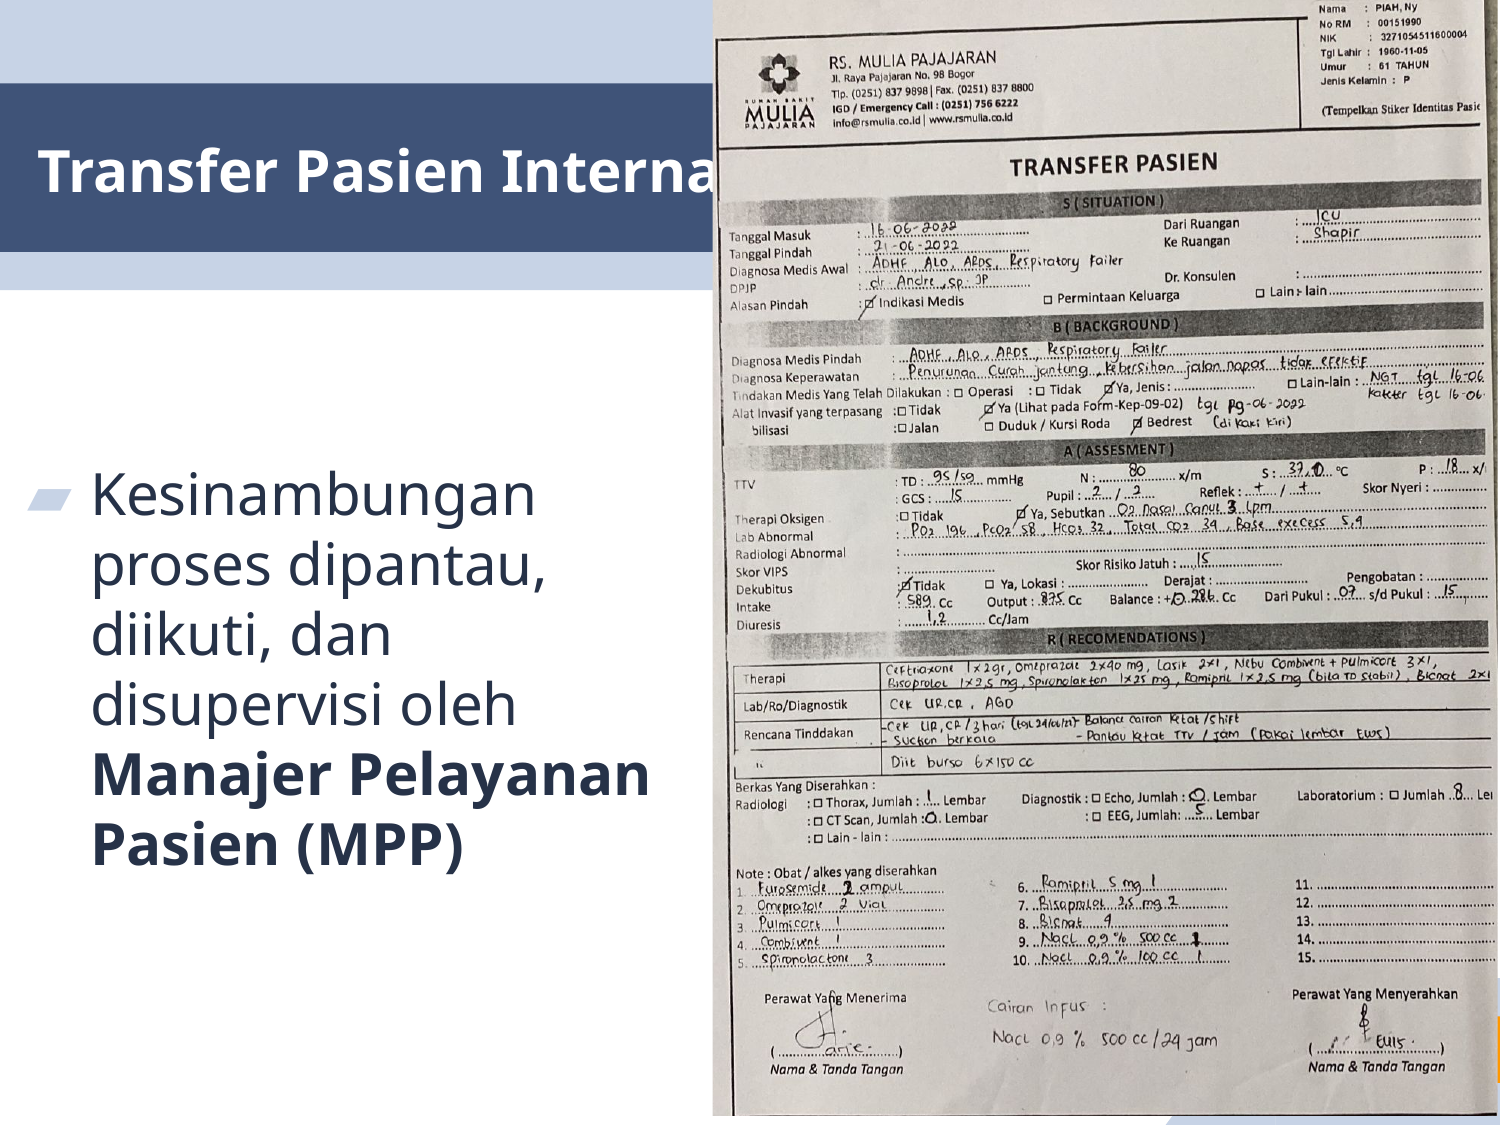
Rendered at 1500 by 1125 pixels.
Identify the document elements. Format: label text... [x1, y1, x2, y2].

list Kesinambungan proses dipantau, diikuti, dan disupervisi oleh Manajer Pelayanan Pasien (MPP) [0, 299, 675, 1035]
title Transfer Pasien Internal [22, 85, 707, 254]
picture [712, 0, 1498, 1116]
